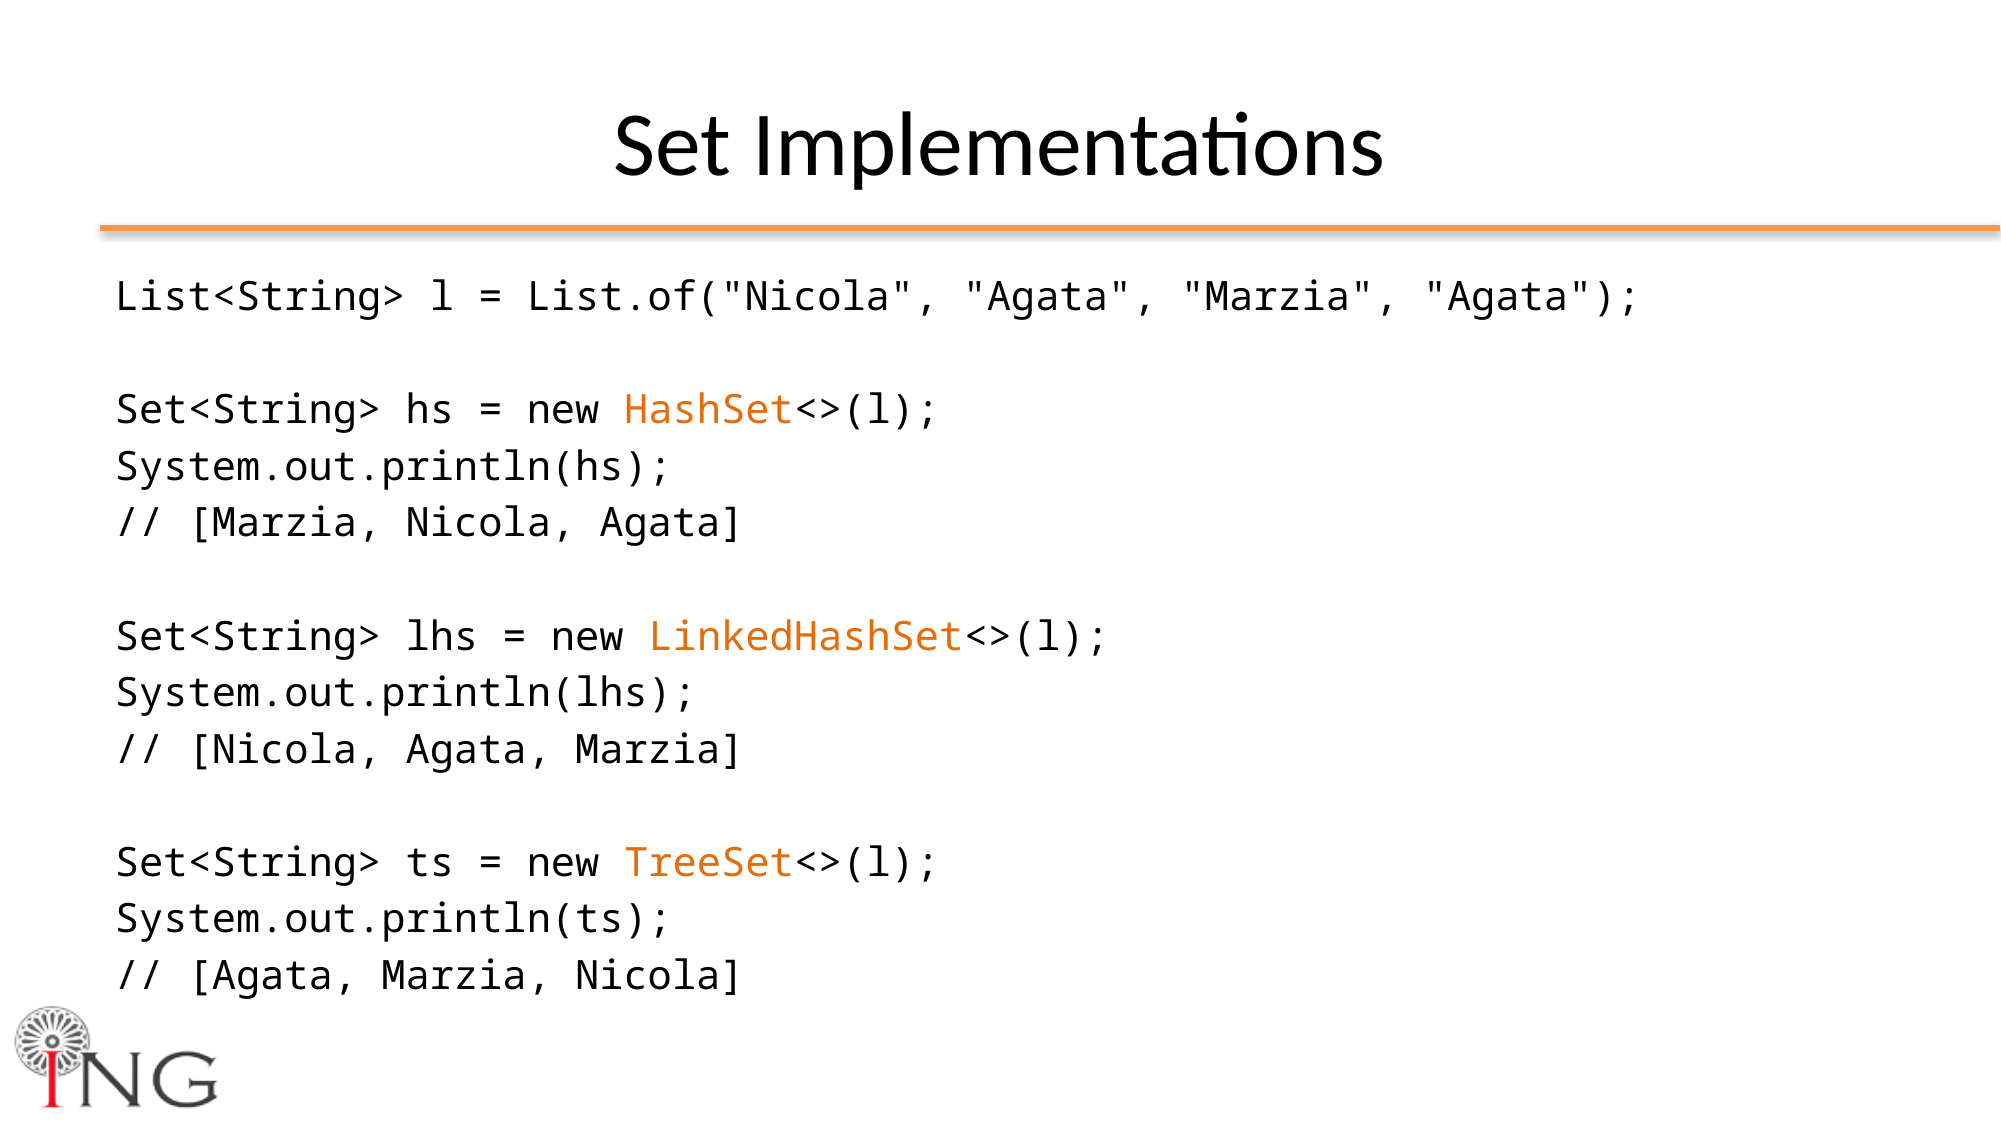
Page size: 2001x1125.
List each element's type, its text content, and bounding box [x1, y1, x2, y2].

list List<String> l = List.of("Nicola", "Agata", "Marzia", "Agata"); Set<String> hs = new HashSet<>(l); System.out.println(hs); // [Marzia, Nicola, Agata] Set<String> lhs = new LinkedHashSet<>(l); System.out.println(lhs); // [Nicola, Agata, Marzia] Set<String> ts = new TreeSet<>(l); System.out.println(ts); // [Agata, Marzia, Nicola] [99, 262, 1900, 1005]
picture [0, 987, 244, 1125]
title Set Implementations [99, 45, 1900, 233]
